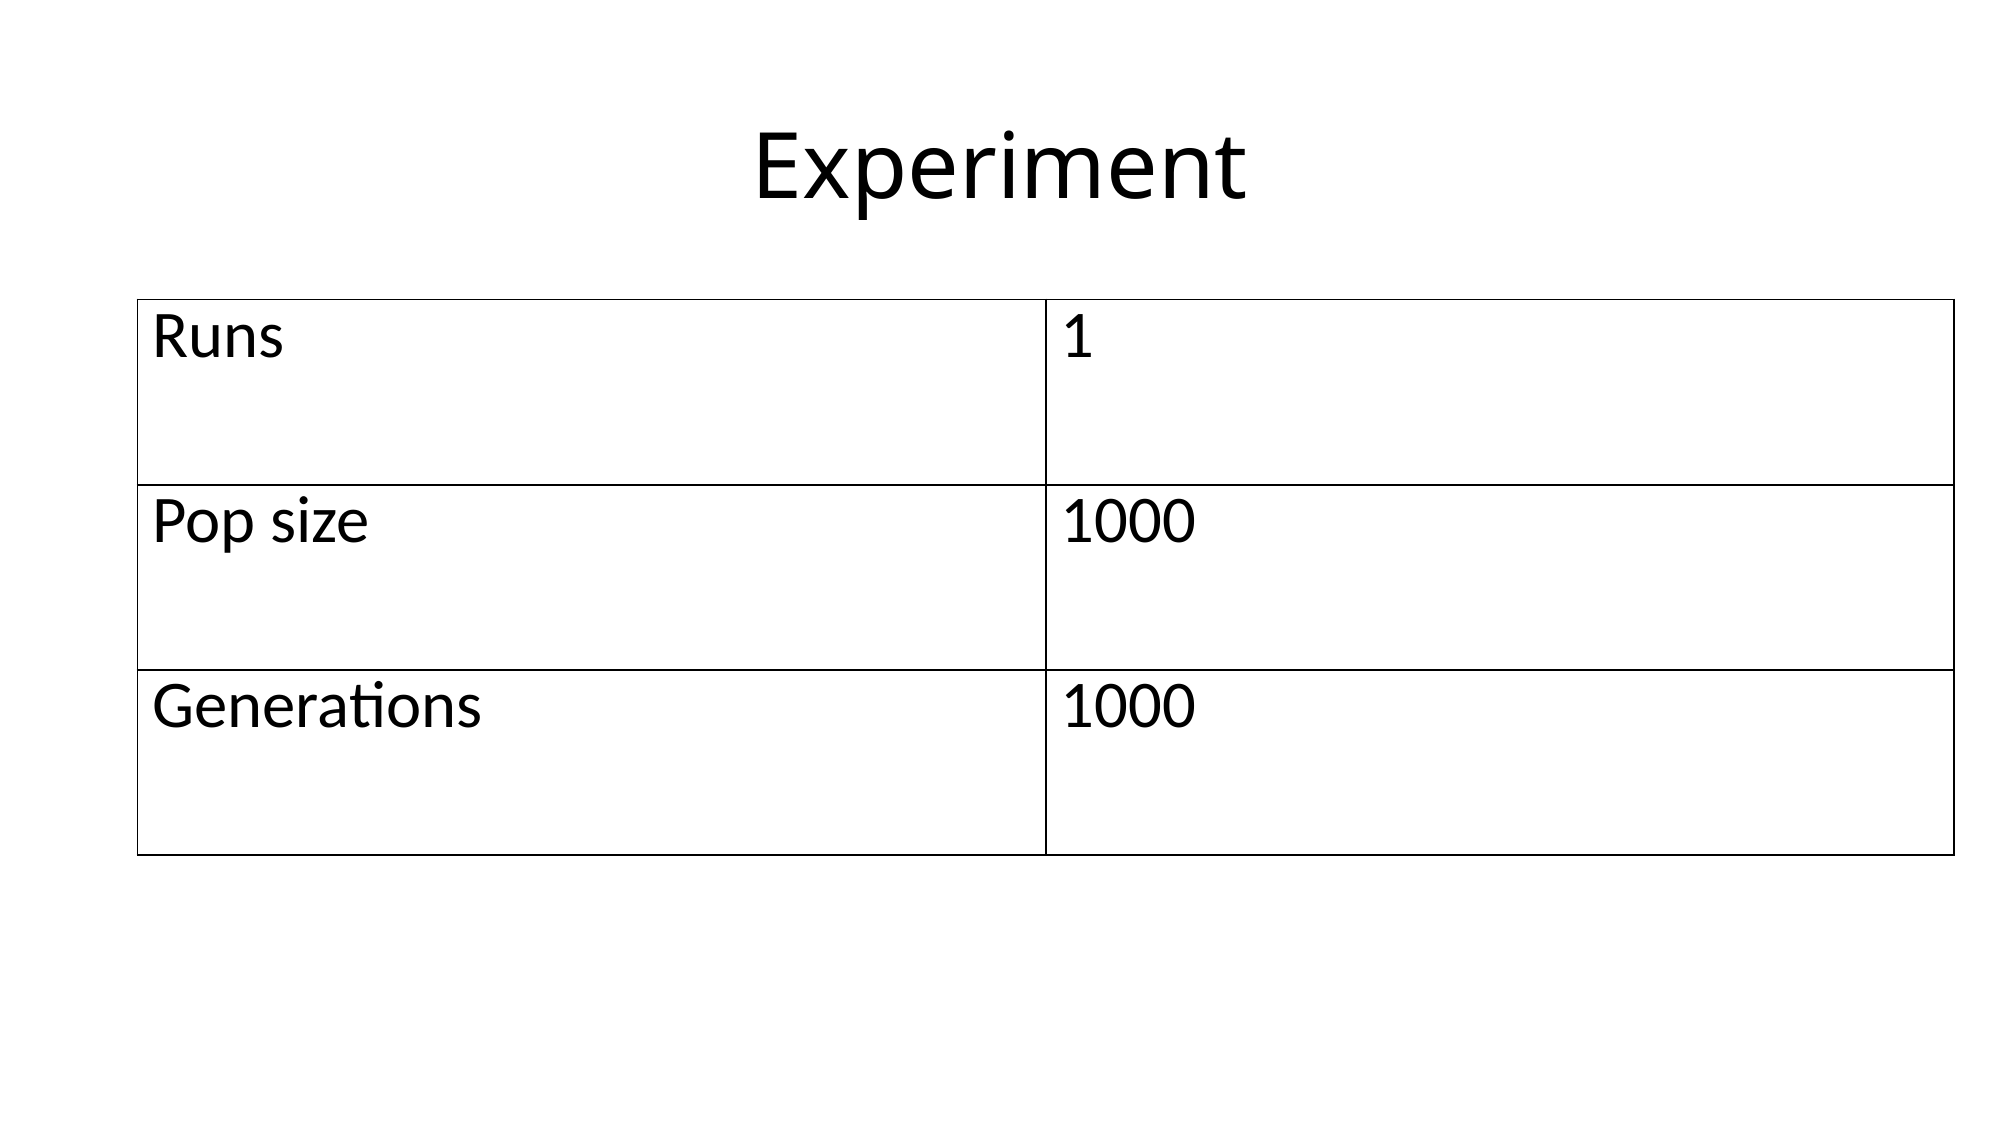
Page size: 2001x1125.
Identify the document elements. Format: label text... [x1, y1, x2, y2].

title Experiment [137, 59, 1863, 278]
table_cell 1000 [1047, 671, 1953, 854]
table_cell 1000 [1047, 486, 1953, 669]
table_cell Generations [138, 671, 1045, 854]
table_header 1 [1047, 300, 1953, 484]
table_cell Pop size [138, 486, 1045, 669]
table_header Runs [138, 300, 1045, 484]
